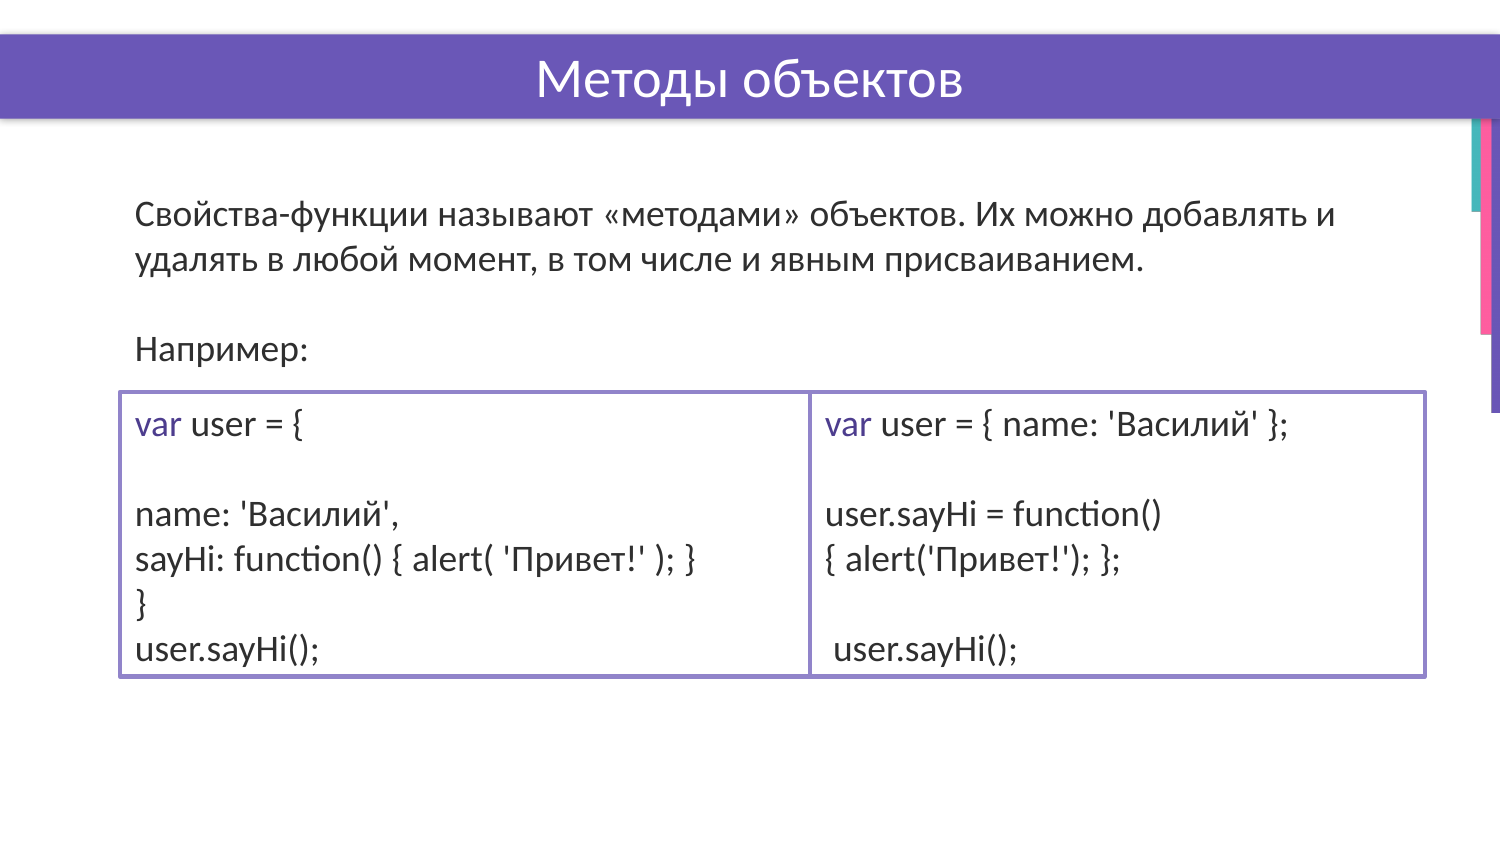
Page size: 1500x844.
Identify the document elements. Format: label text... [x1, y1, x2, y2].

text_box Свойства-функции называют «методами» объектов. Их можно добавлять и удалять в любой момент, в том числе и явным присваиванием. Например: [119, 181, 1380, 390]
text_box var user = { name: 'Василий', sayHi: function() { alert( 'Привет!' ); } } user.sayHi(); [118, 390, 812, 679]
title Методы объектов [75, 34, 1425, 115]
picture [1472, 119, 1500, 412]
text_box var user = { name: 'Василий' }; user.sayHi = function() { alert('Привет!'); }; user.sayHi(); [812, 390, 1427, 679]
